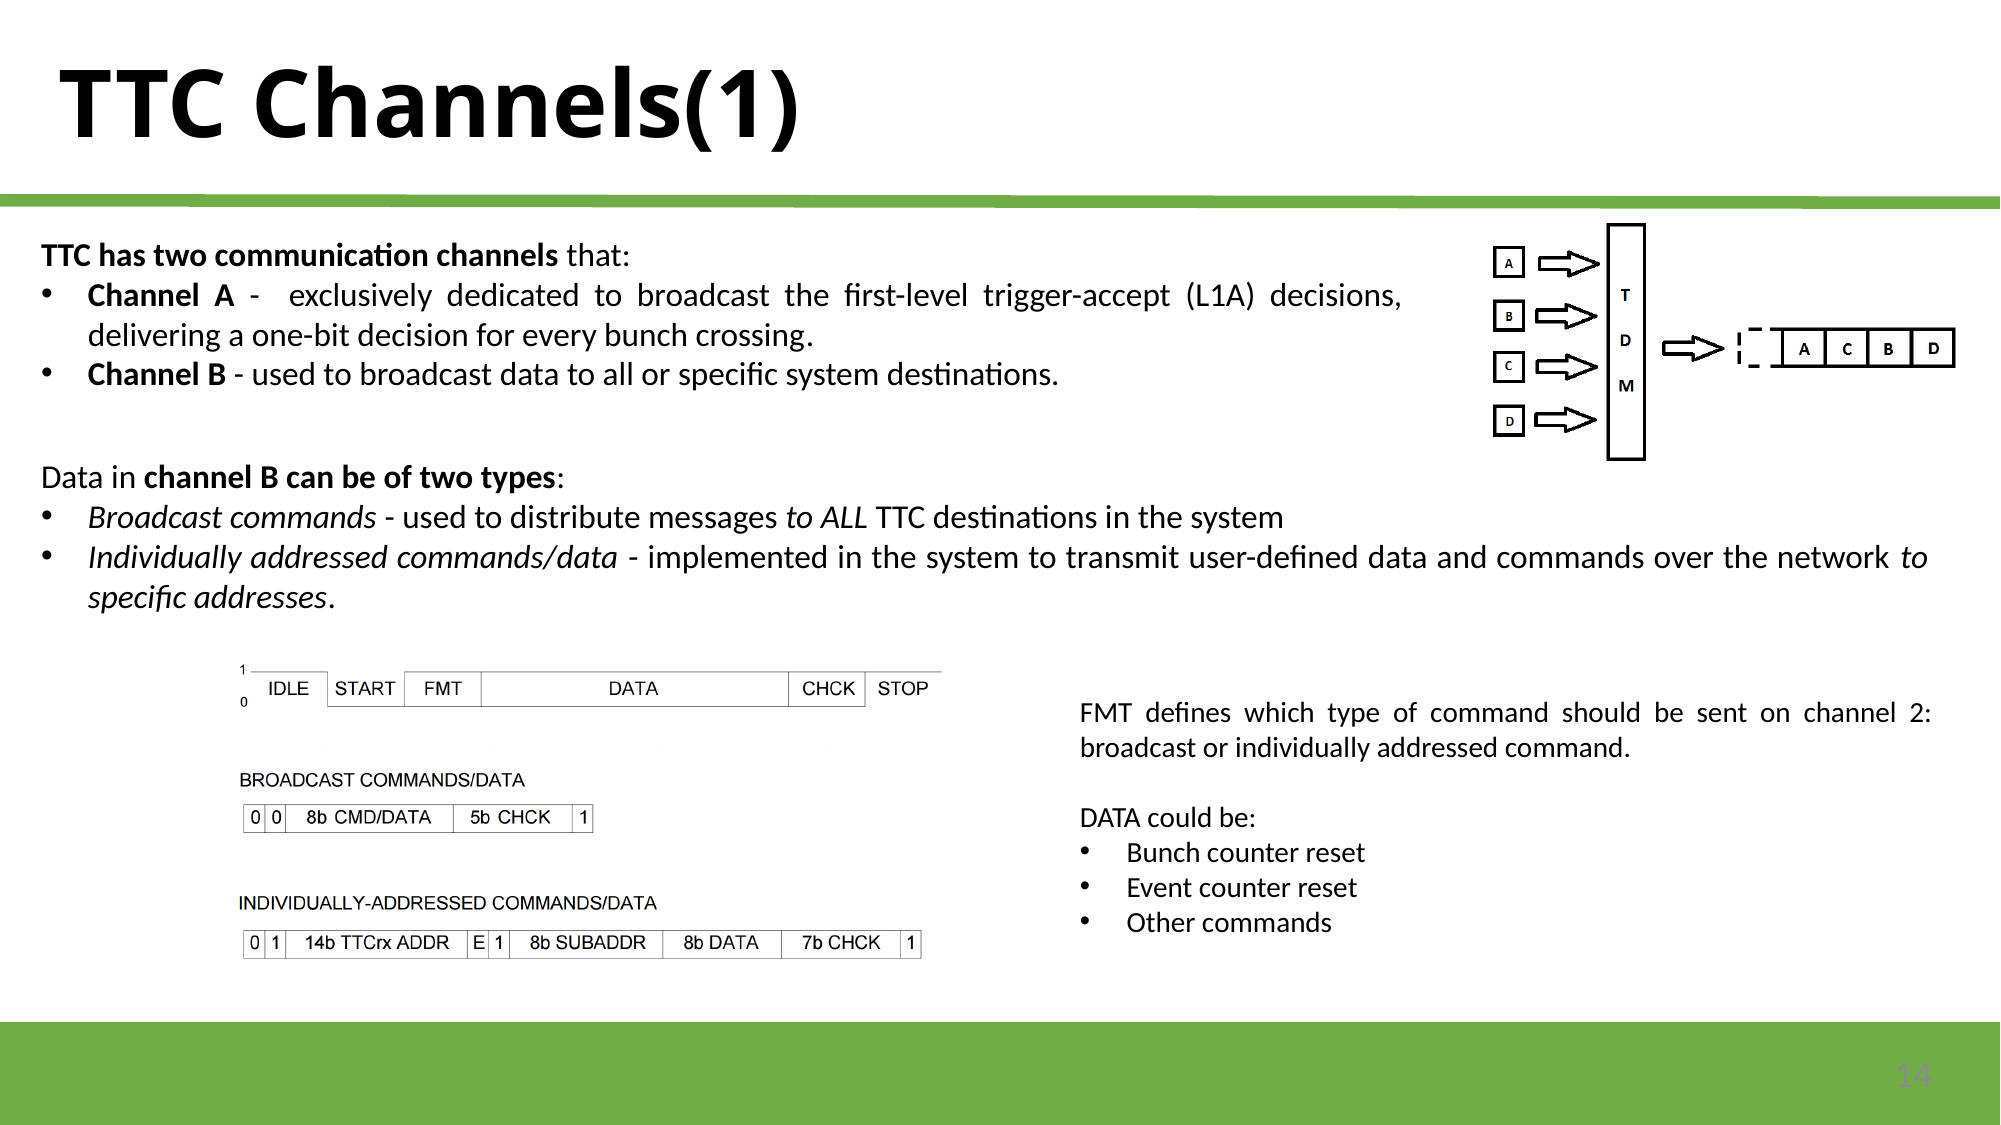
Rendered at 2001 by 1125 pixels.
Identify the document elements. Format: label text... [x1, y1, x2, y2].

title TTC Channels(1) [43, 0, 1769, 196]
text_box FMT defines which type of command should be sent on channel 2: broadcast or individually addressed command. DATA could be: Bunch counter reset Event counter reset Other commands [1065, 685, 1948, 946]
picture [236, 660, 954, 974]
title TTC Channels(1) [43, 207, 1769, 216]
slide_number 14 [1497, 1042, 1948, 1103]
text_box Data in channel B can be of two types: Broadcast commands - used to distribute messages to ALL TTC destinations in the system Individually addressed commands/data - implemented in the system to transmit user-defined data and commands over the network to specific addresses. [26, 448, 1943, 668]
text_box [0, 1022, 2000, 1125]
text_box TTC has two communication channels that: Channel A - exclusively dedicated to broadcast the first-level trigger-accept (L1A) decisions, delivering a one-bit decision for every bunch crossing. Channel B - used to broadcast data to all or specific system destinations. [26, 225, 1419, 445]
picture [1481, 218, 1964, 468]
